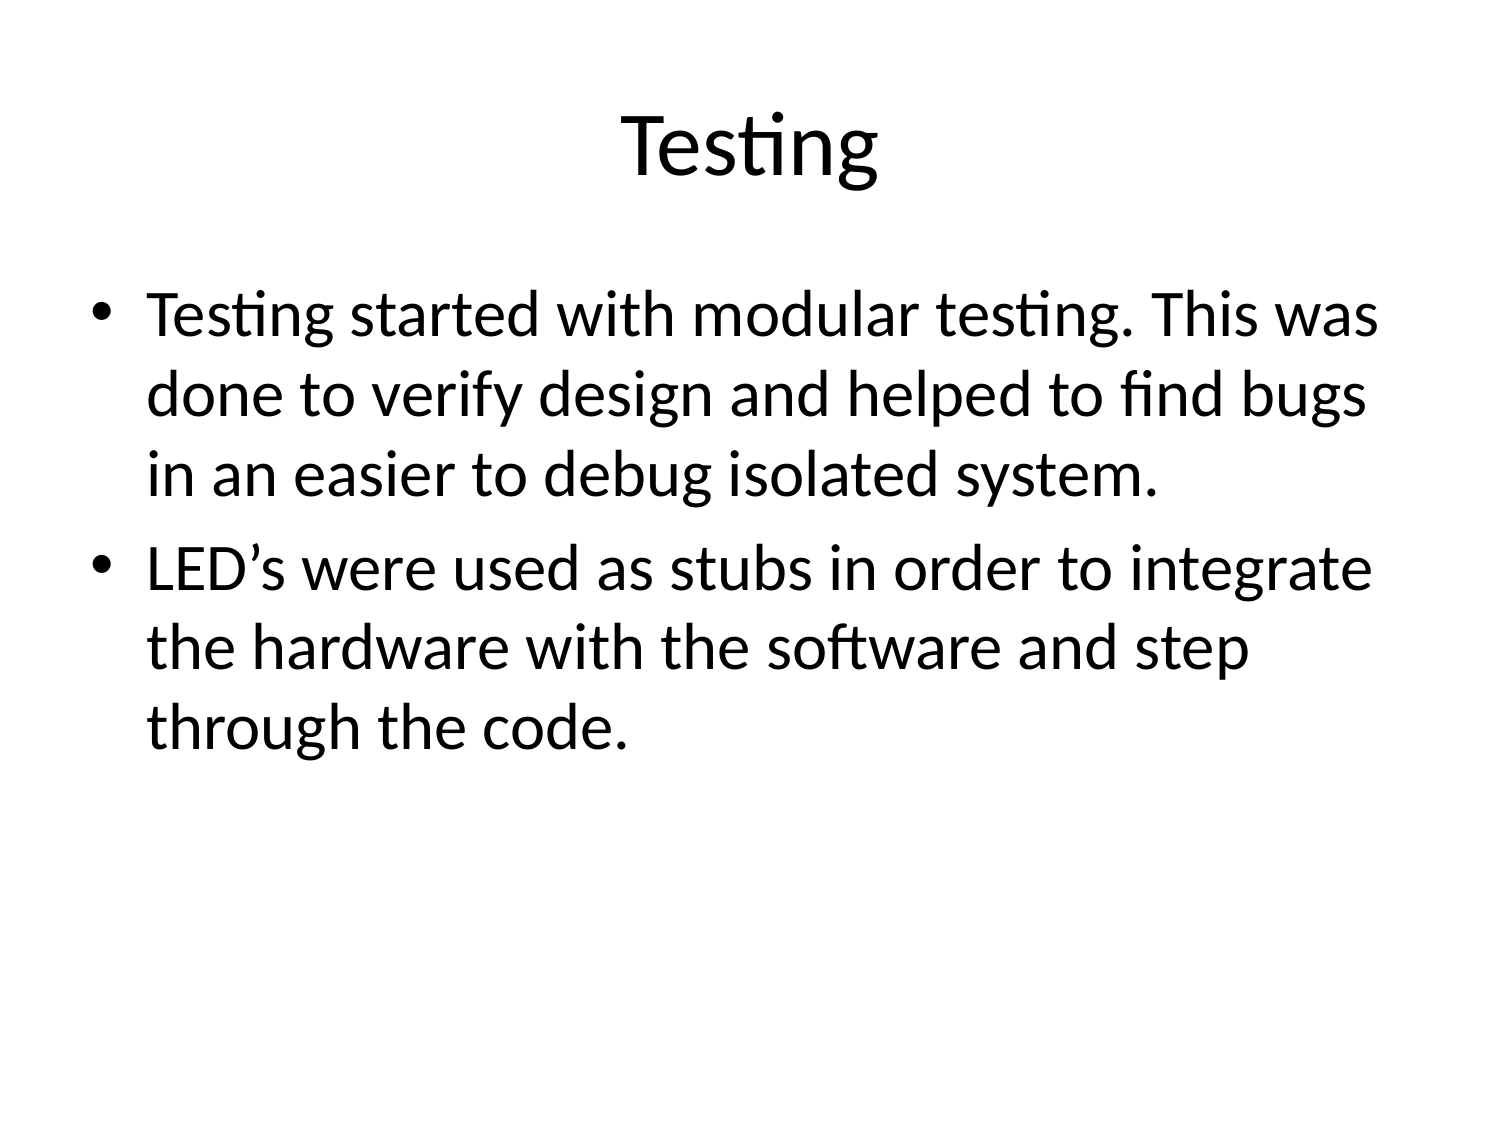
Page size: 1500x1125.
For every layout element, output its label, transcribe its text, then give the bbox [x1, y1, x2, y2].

list Testing started with modular testing. This was done to verify design and helped to find bugs in an easier to debug isolated system. LED’s were used as stubs in order to integrate the hardware with the software and step through the code. [75, 262, 1425, 1005]
title Testing [75, 45, 1425, 233]
